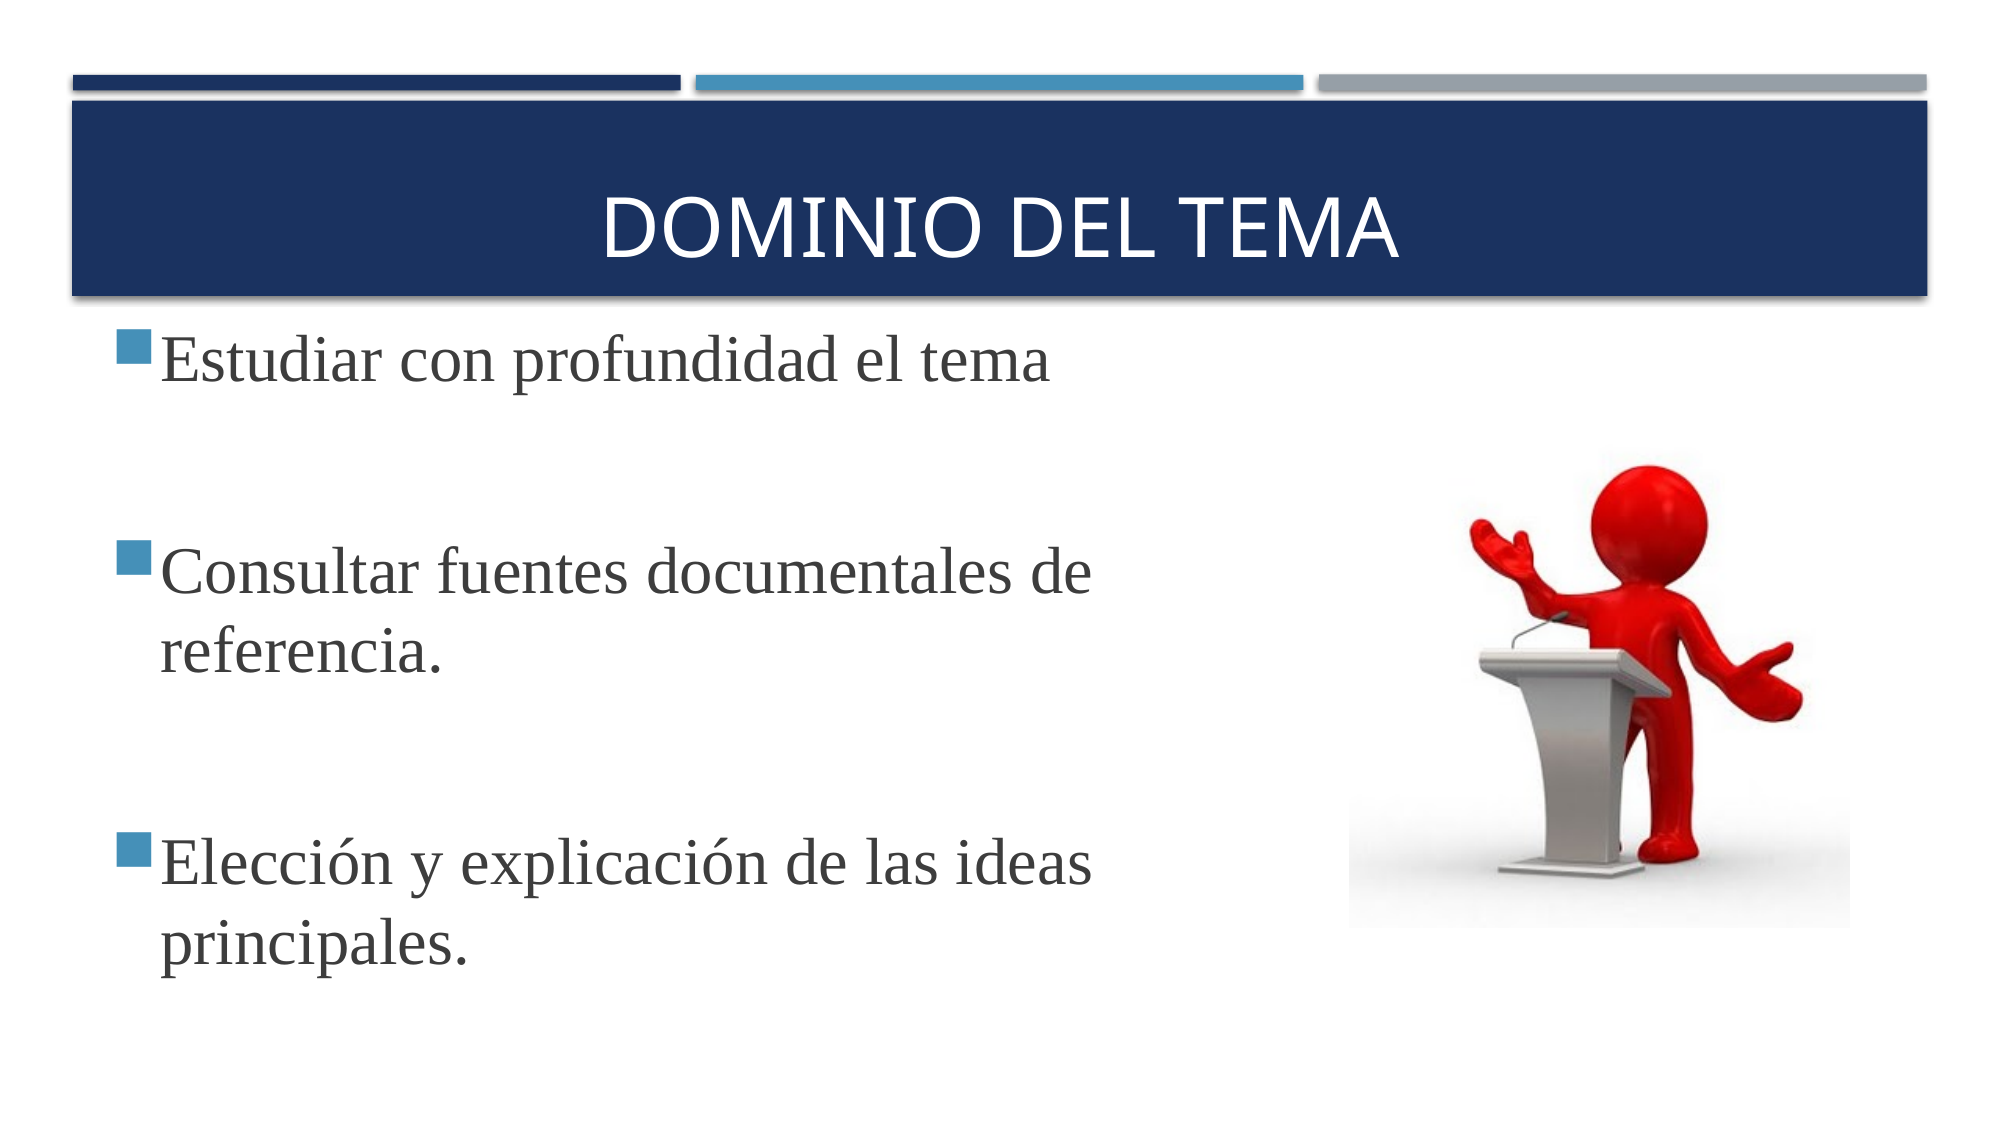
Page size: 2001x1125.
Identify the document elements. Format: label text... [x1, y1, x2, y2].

list Estudiar con profundidad el tema Consultar fuentes documentales de referencia. Elección y explicación de las ideas principales. [95, 375, 1297, 1094]
picture [1348, 428, 1850, 929]
title Dominio del tema [95, 115, 1905, 282]
